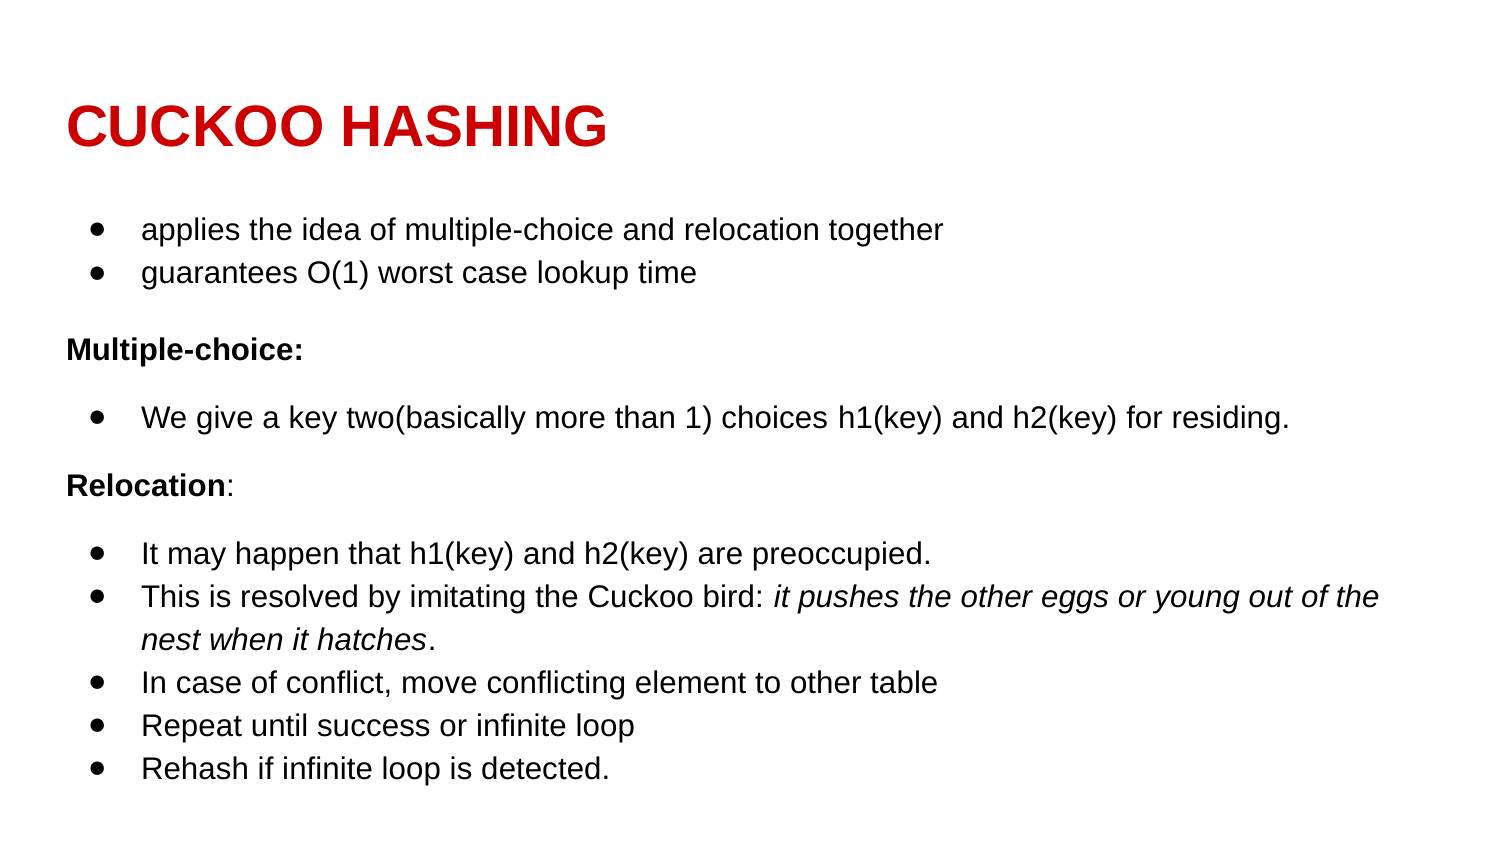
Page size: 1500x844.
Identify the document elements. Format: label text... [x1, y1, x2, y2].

list applies the idea of multiple-choice and relocation together guarantees O(1) worst case lookup time Multiple-choice: We give a key two(basically more than 1) choices h1(key) and h2(key) for residing. Relocation: It may happen that h1(key) and h2(key) are preoccupied. This is resolved by imitating the Cuckoo bird: it pushes the other eggs or young out of the nest when it hatches. In case of conflict, move conflicting element to other table Repeat until success or infinite loop Rehash if infinite loop is detected. [51, 189, 1449, 844]
title CUCKOO HASHING [51, 72, 1449, 167]
